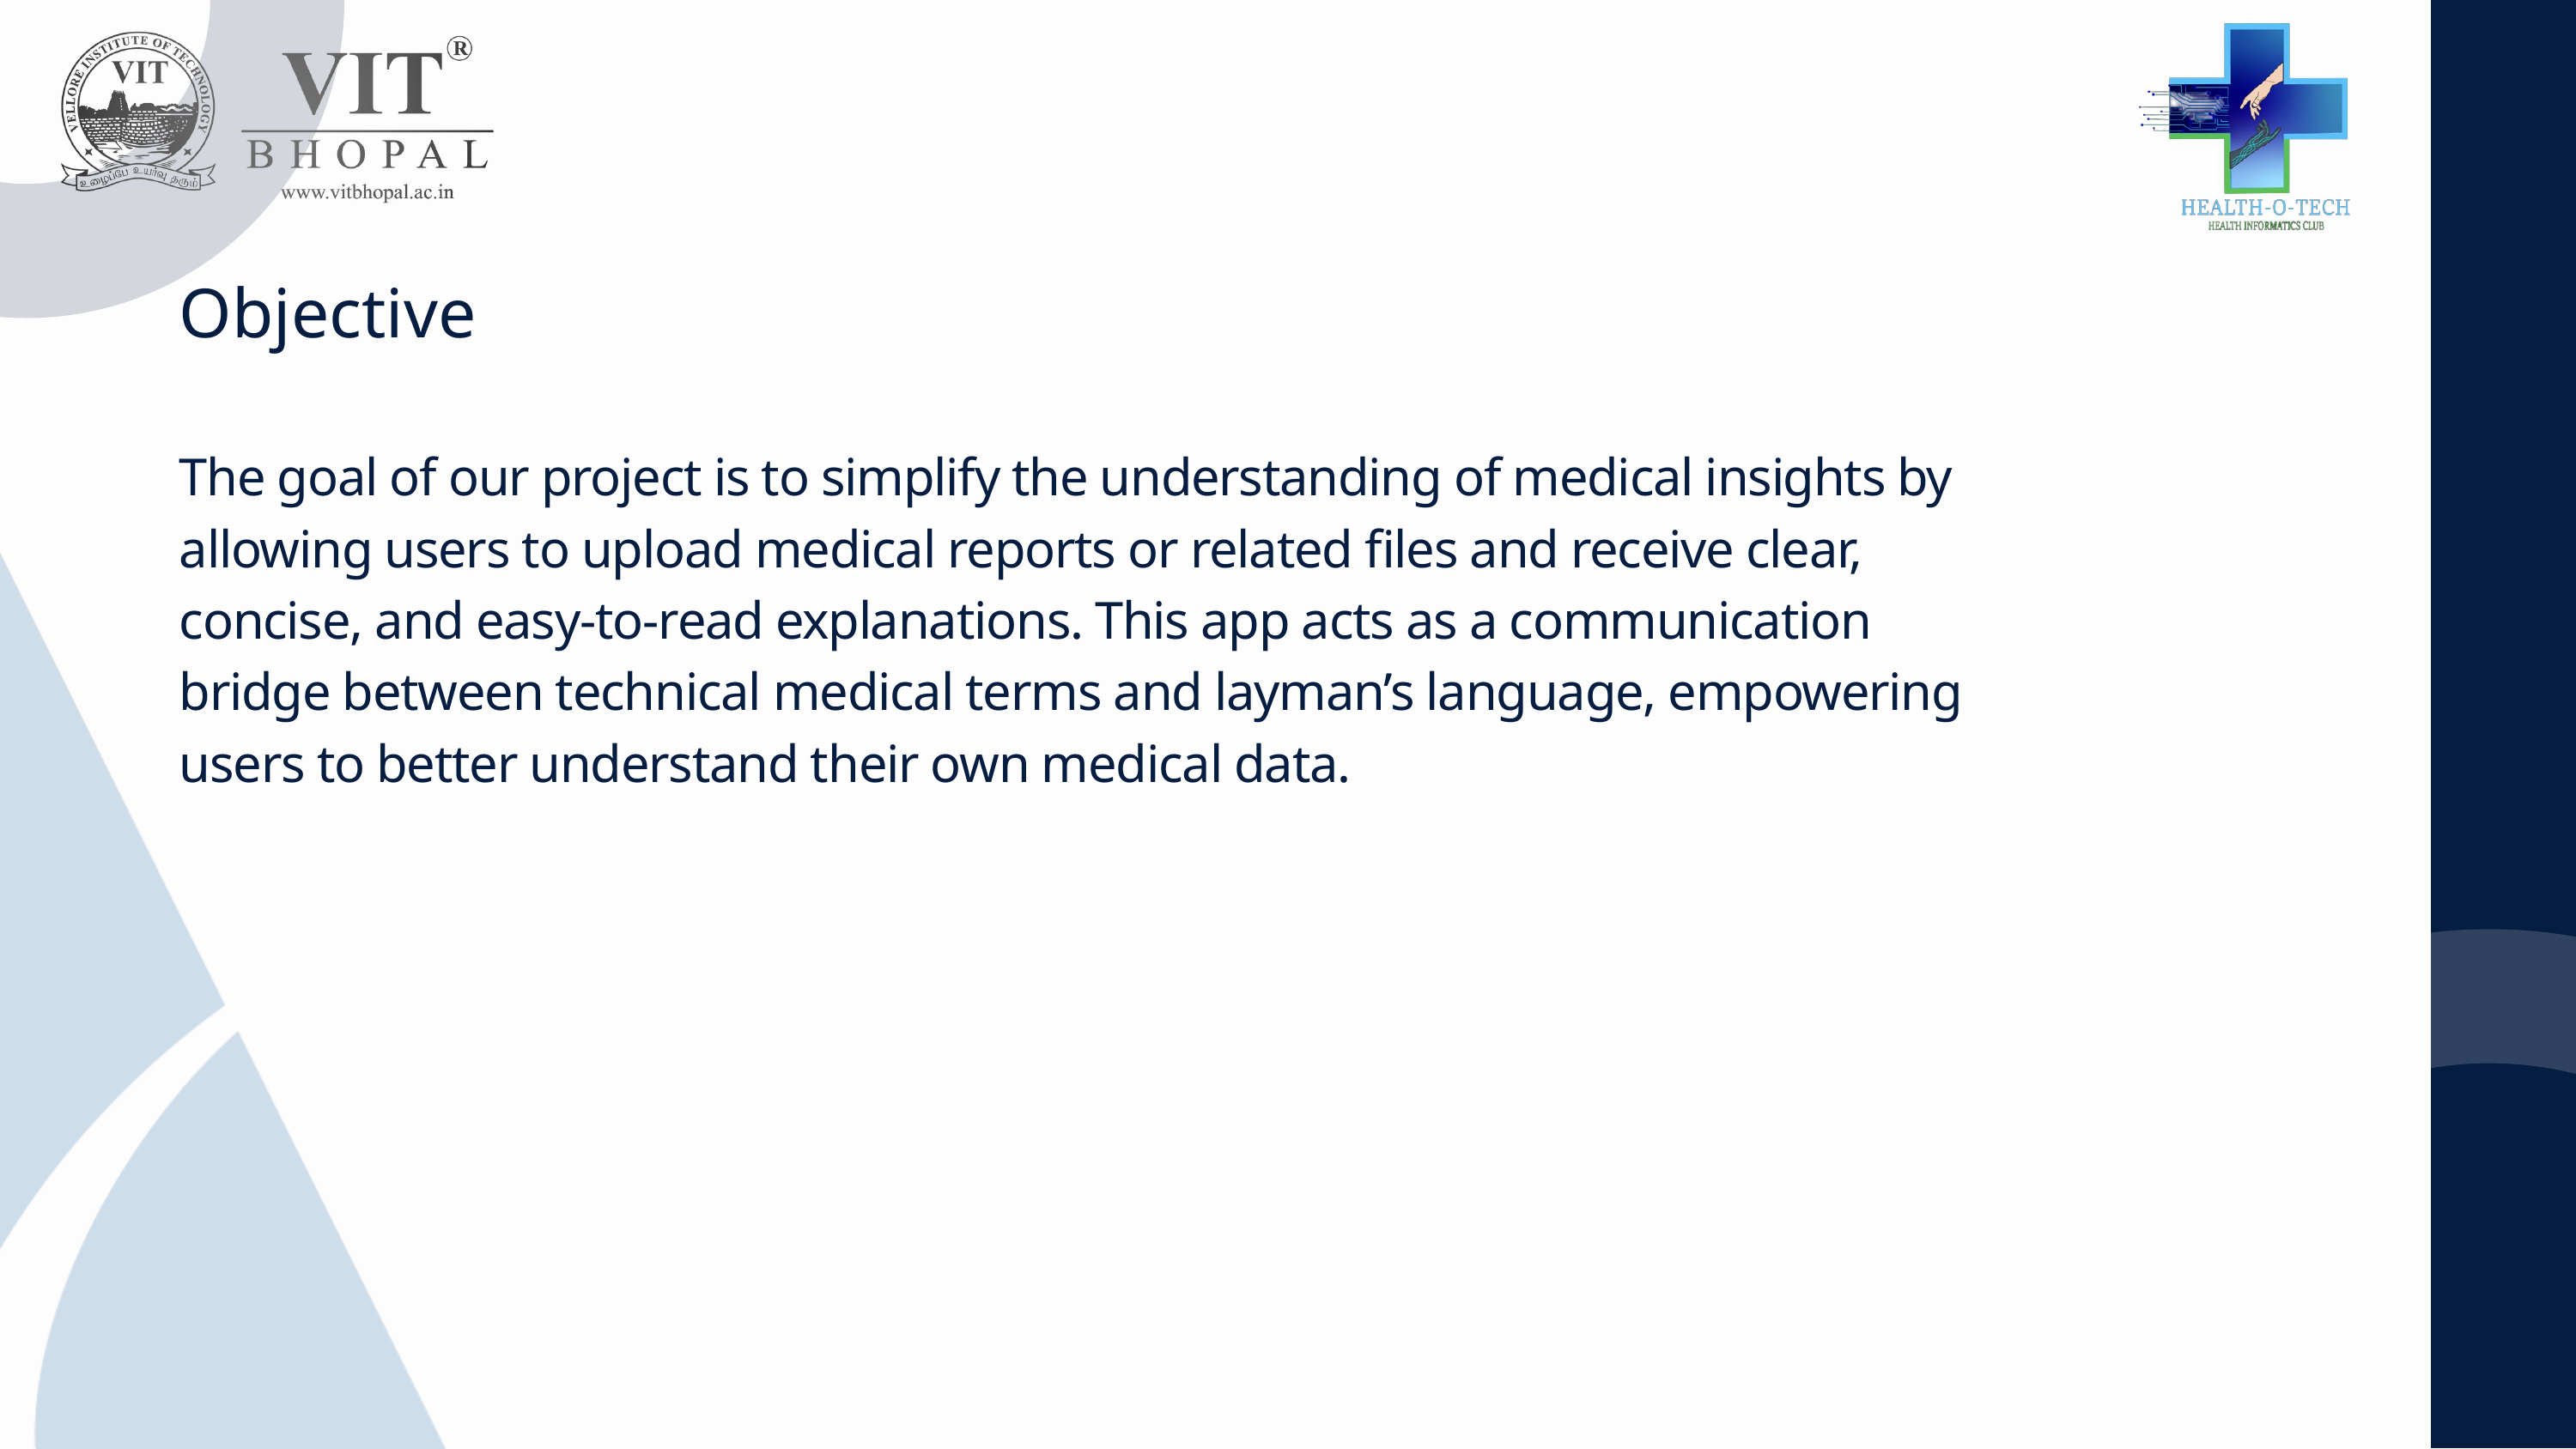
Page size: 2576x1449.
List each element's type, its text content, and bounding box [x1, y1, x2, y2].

text_box [283, 23, 503, 207]
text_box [2070, 996, 2576, 1449]
text_box [2124, 23, 2362, 266]
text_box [2430, 0, 2576, 994]
text_box [0, 508, 629, 1449]
text_box Objective [179, 256, 2001, 351]
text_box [0, 0, 278, 252]
text_box The goal of our project is to simplify the understanding of medical insights by allowing users to upload medical reports or related files and receive clear, concise, and easy-to-read explanations. This app acts as a communication bridge between technical medical terms and layman’s language, empowering users to better understand their own medical data. [179, 434, 1965, 793]
